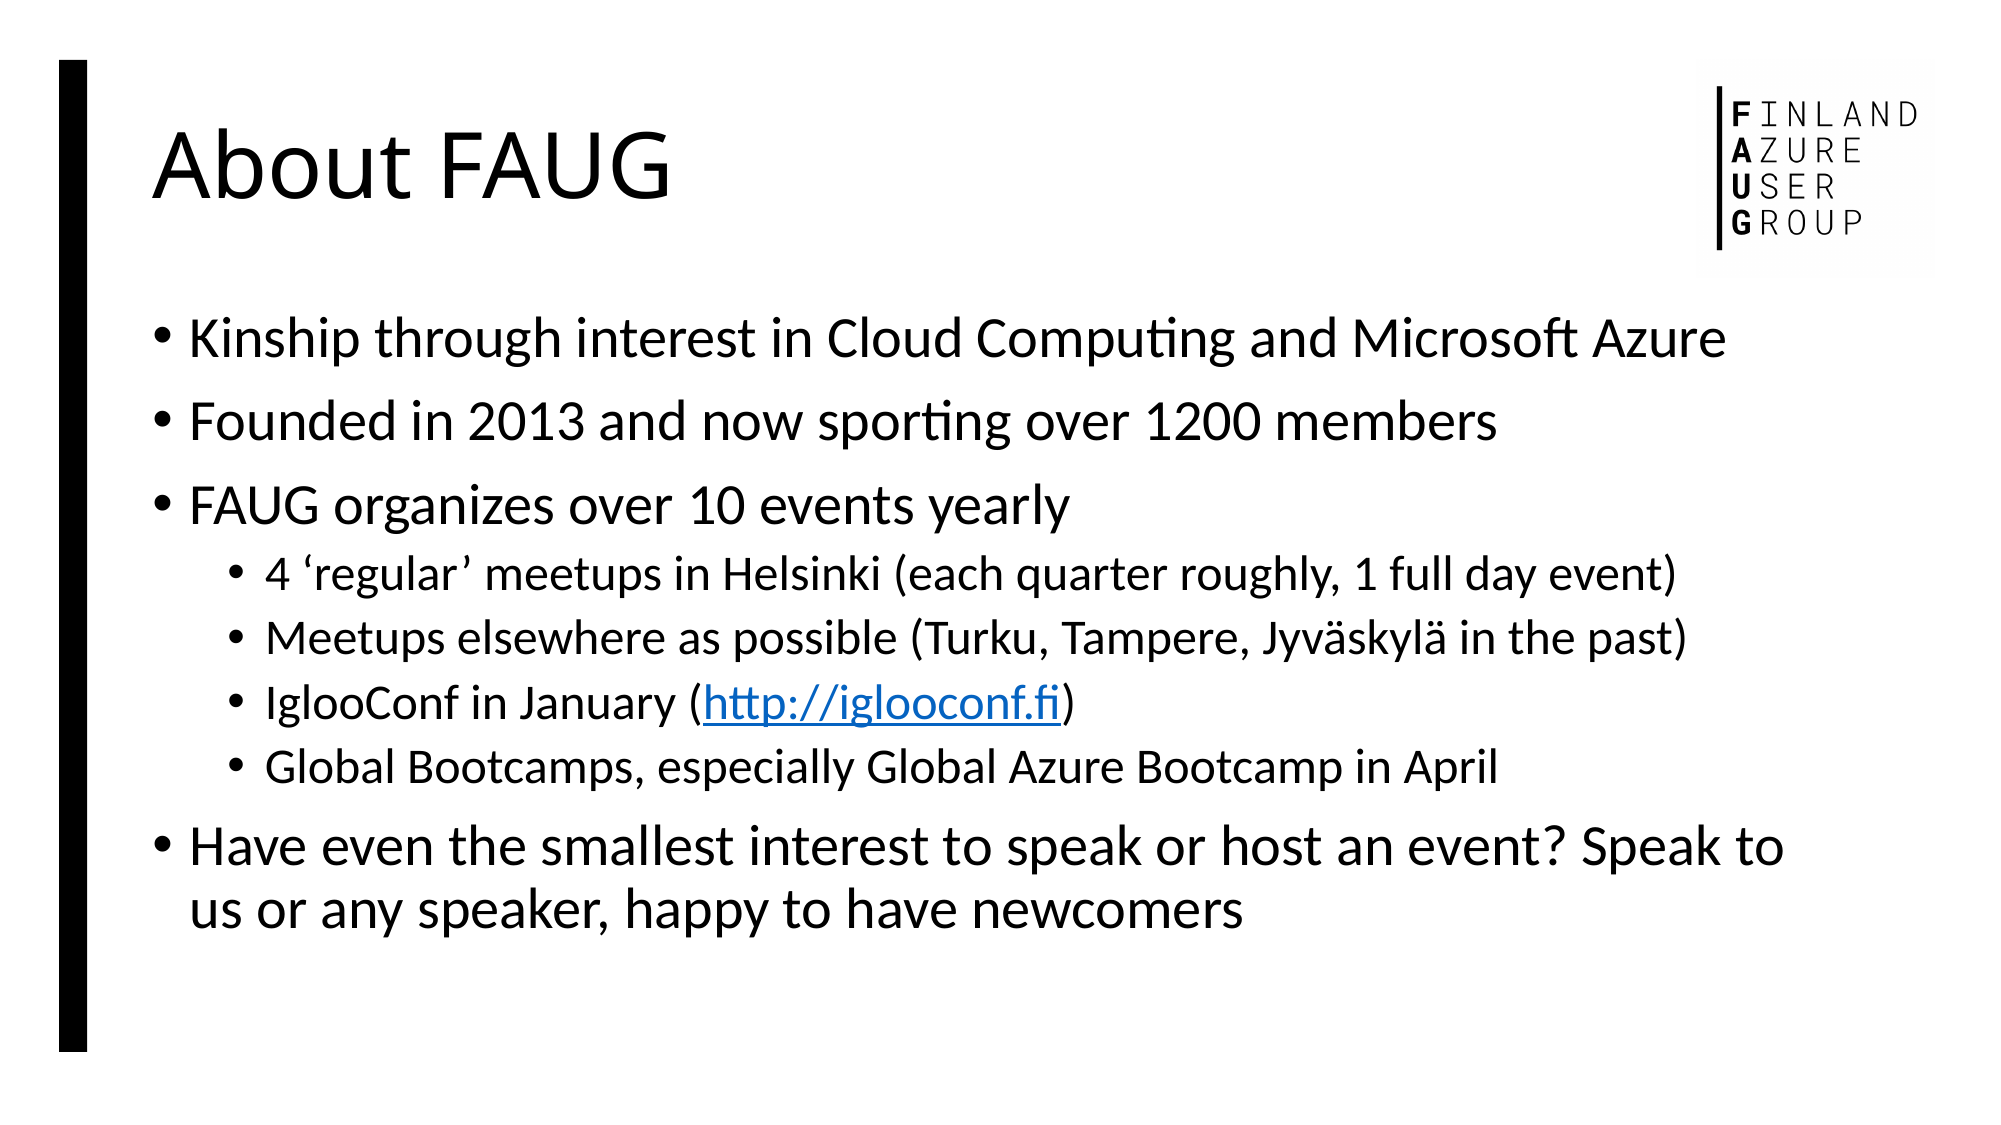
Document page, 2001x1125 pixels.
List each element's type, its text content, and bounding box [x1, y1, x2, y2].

picture [1863, 59, 1935, 278]
list Kinship through interest in Cloud Computing and Microsoft Azure Founded in 2013 and now sporting over 1200 members FAUG organizes over 10 events yearly 4 ‘regular’ meetups in Helsinki (each quarter roughly, 1 full day event) Meetups elsewhere as possible (Turku, Tampere, Jyväskylä in the past) IglooConf in January (http://iglooconf.fi) Global Bootcamps, especially Global Azure Bootcamp in April Have even the smallest interest to speak or host an event? Speak to us or any speaker, happy to have newcomers [137, 299, 1863, 1014]
title About FAUG [137, 59, 1863, 278]
